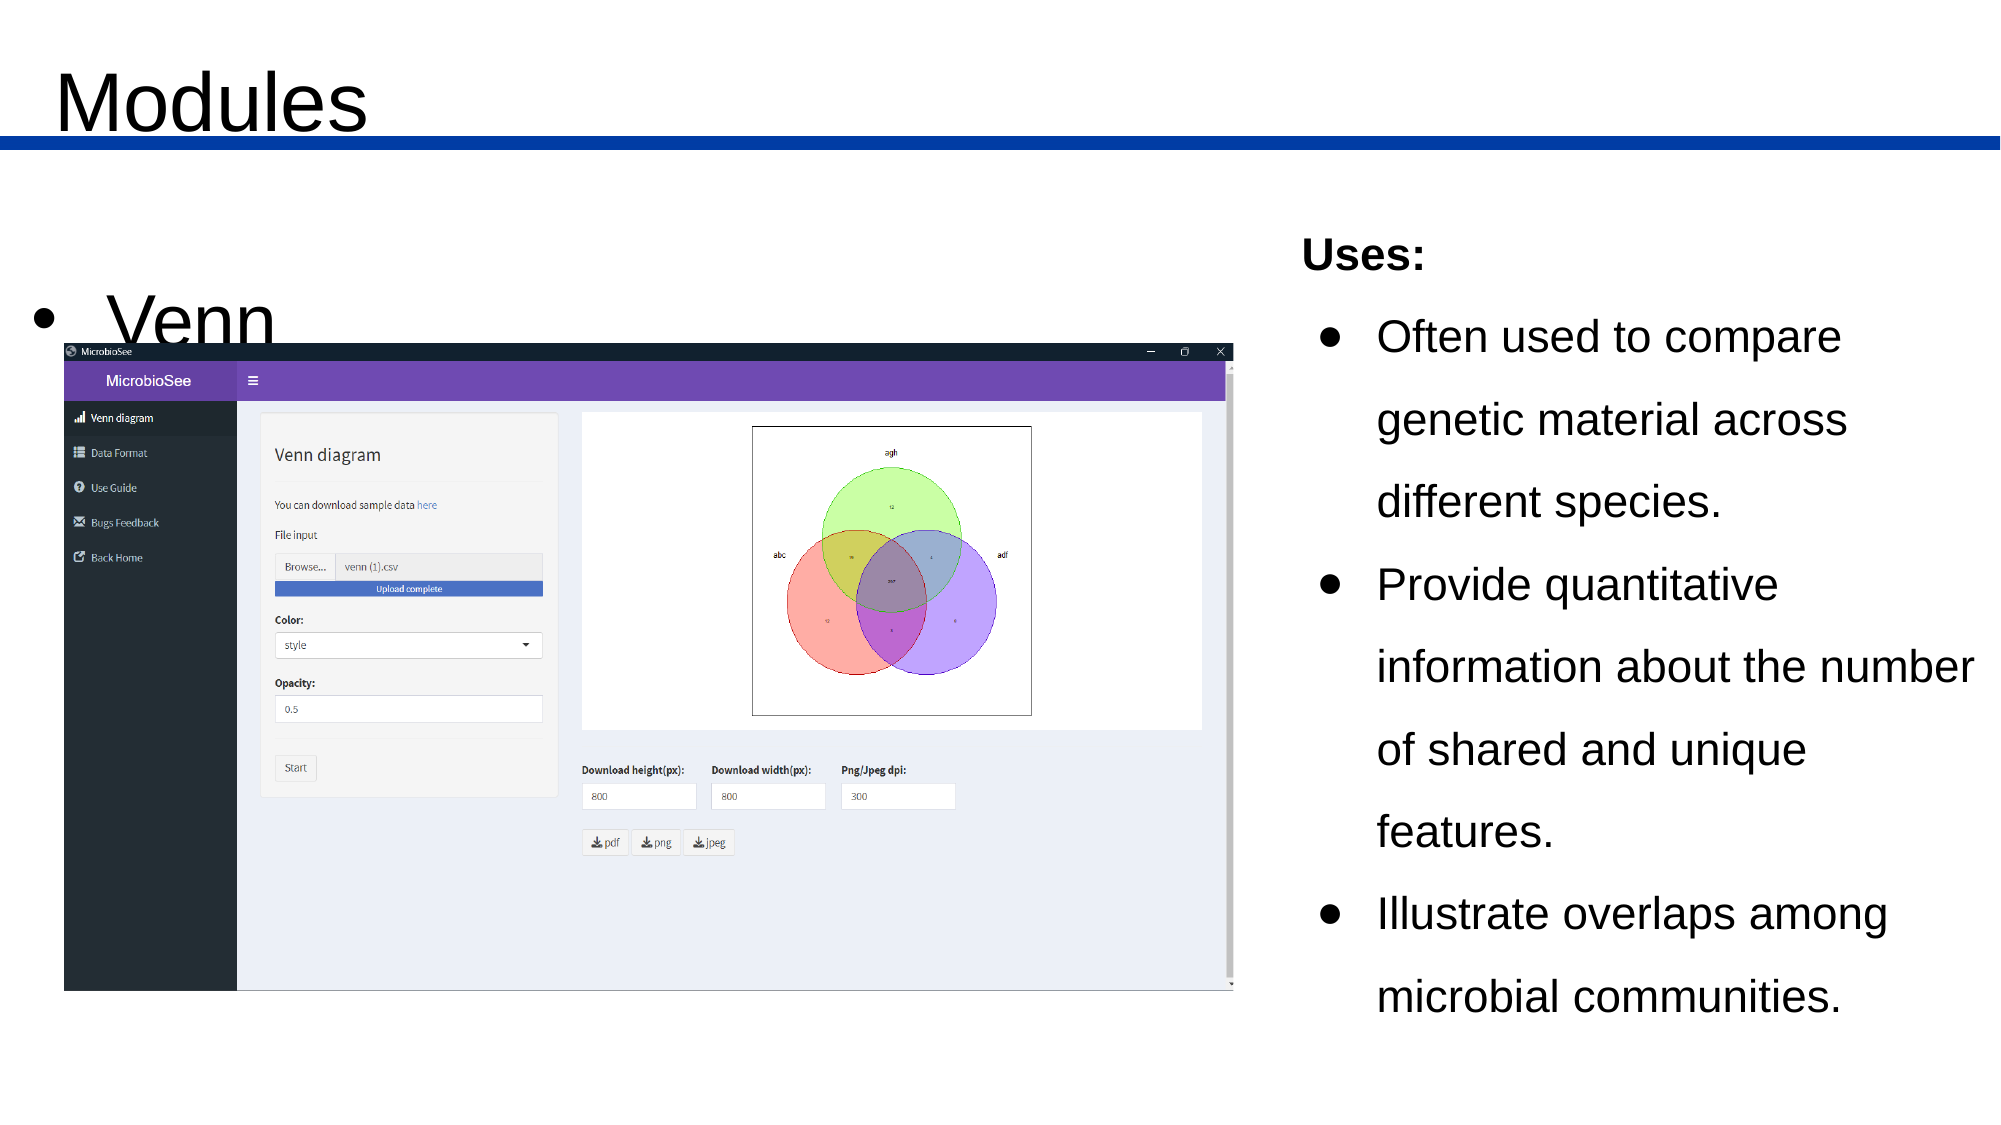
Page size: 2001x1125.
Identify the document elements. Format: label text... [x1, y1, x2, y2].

text_box Modules [39, 8, 1917, 138]
picture [63, 342, 1234, 992]
text_box Uses: Often used to compare genetic material across different species. Provide quantitative information about the number of shared and unique features. Illustrate overlaps among microbial communities. [1286, 189, 2000, 1112]
text_box Venn [16, 175, 1472, 371]
picture [0, 136, 2001, 150]
